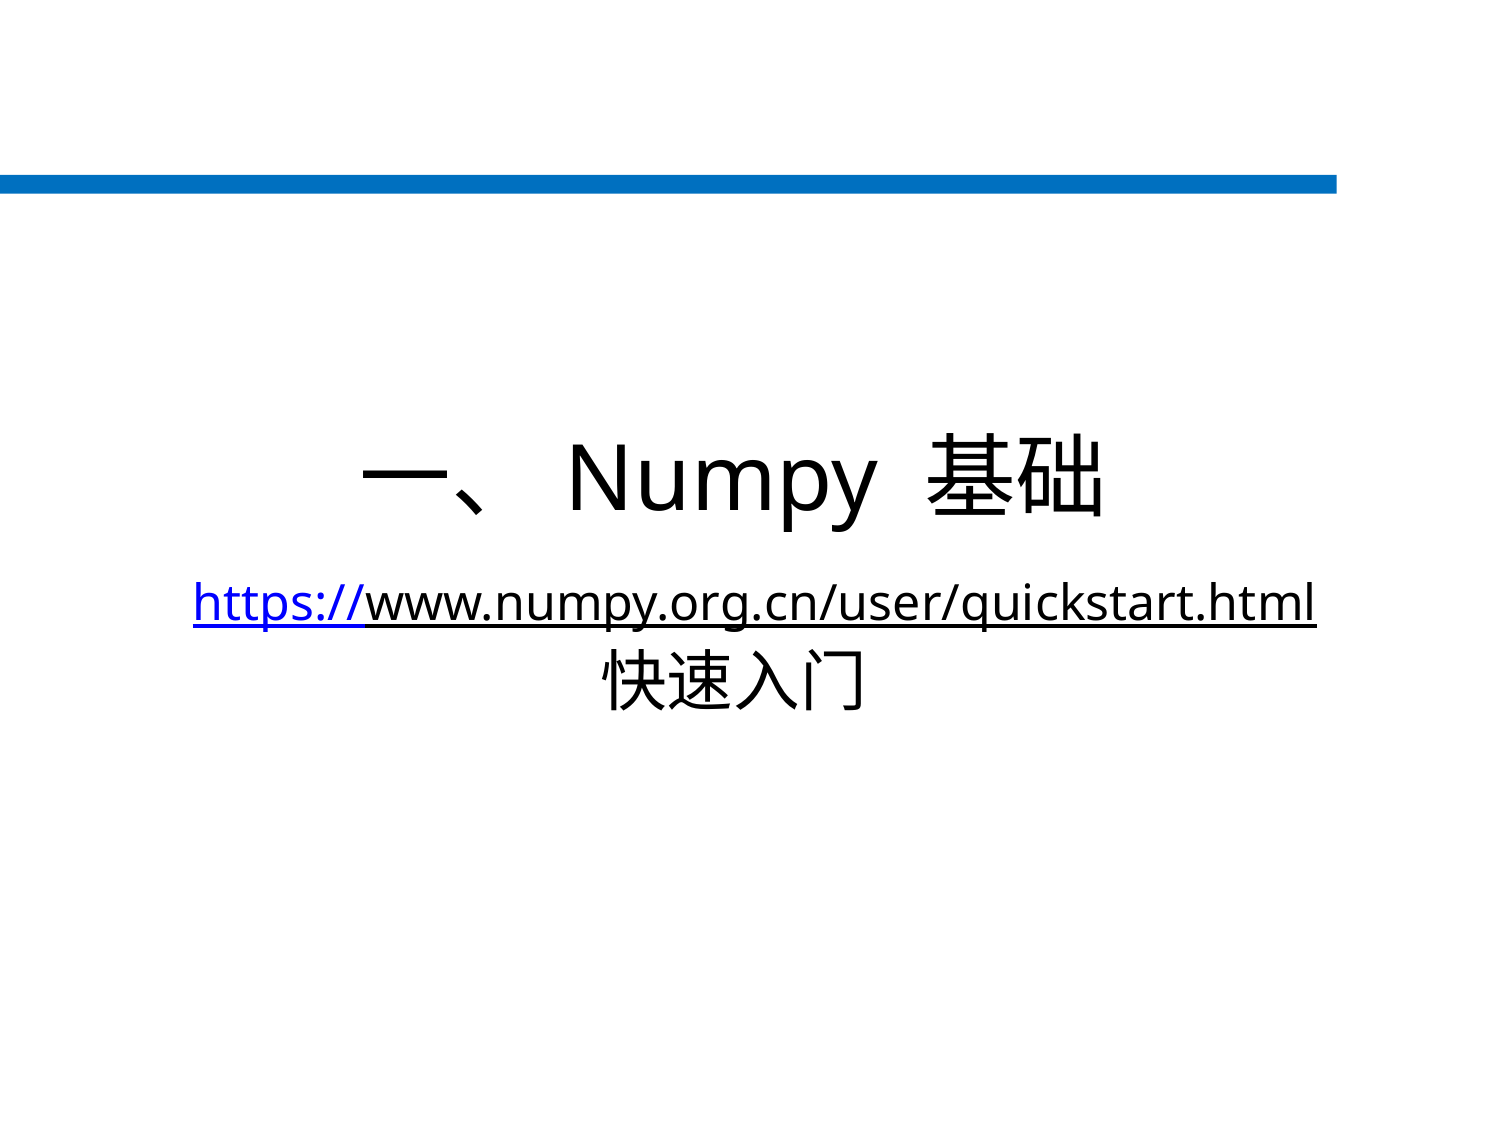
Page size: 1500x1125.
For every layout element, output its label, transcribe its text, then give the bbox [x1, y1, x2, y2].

title 一、Numpy 基础 https://www.numpy.org.cn/user/quickstart.html 快速入门 [58, 410, 1409, 727]
